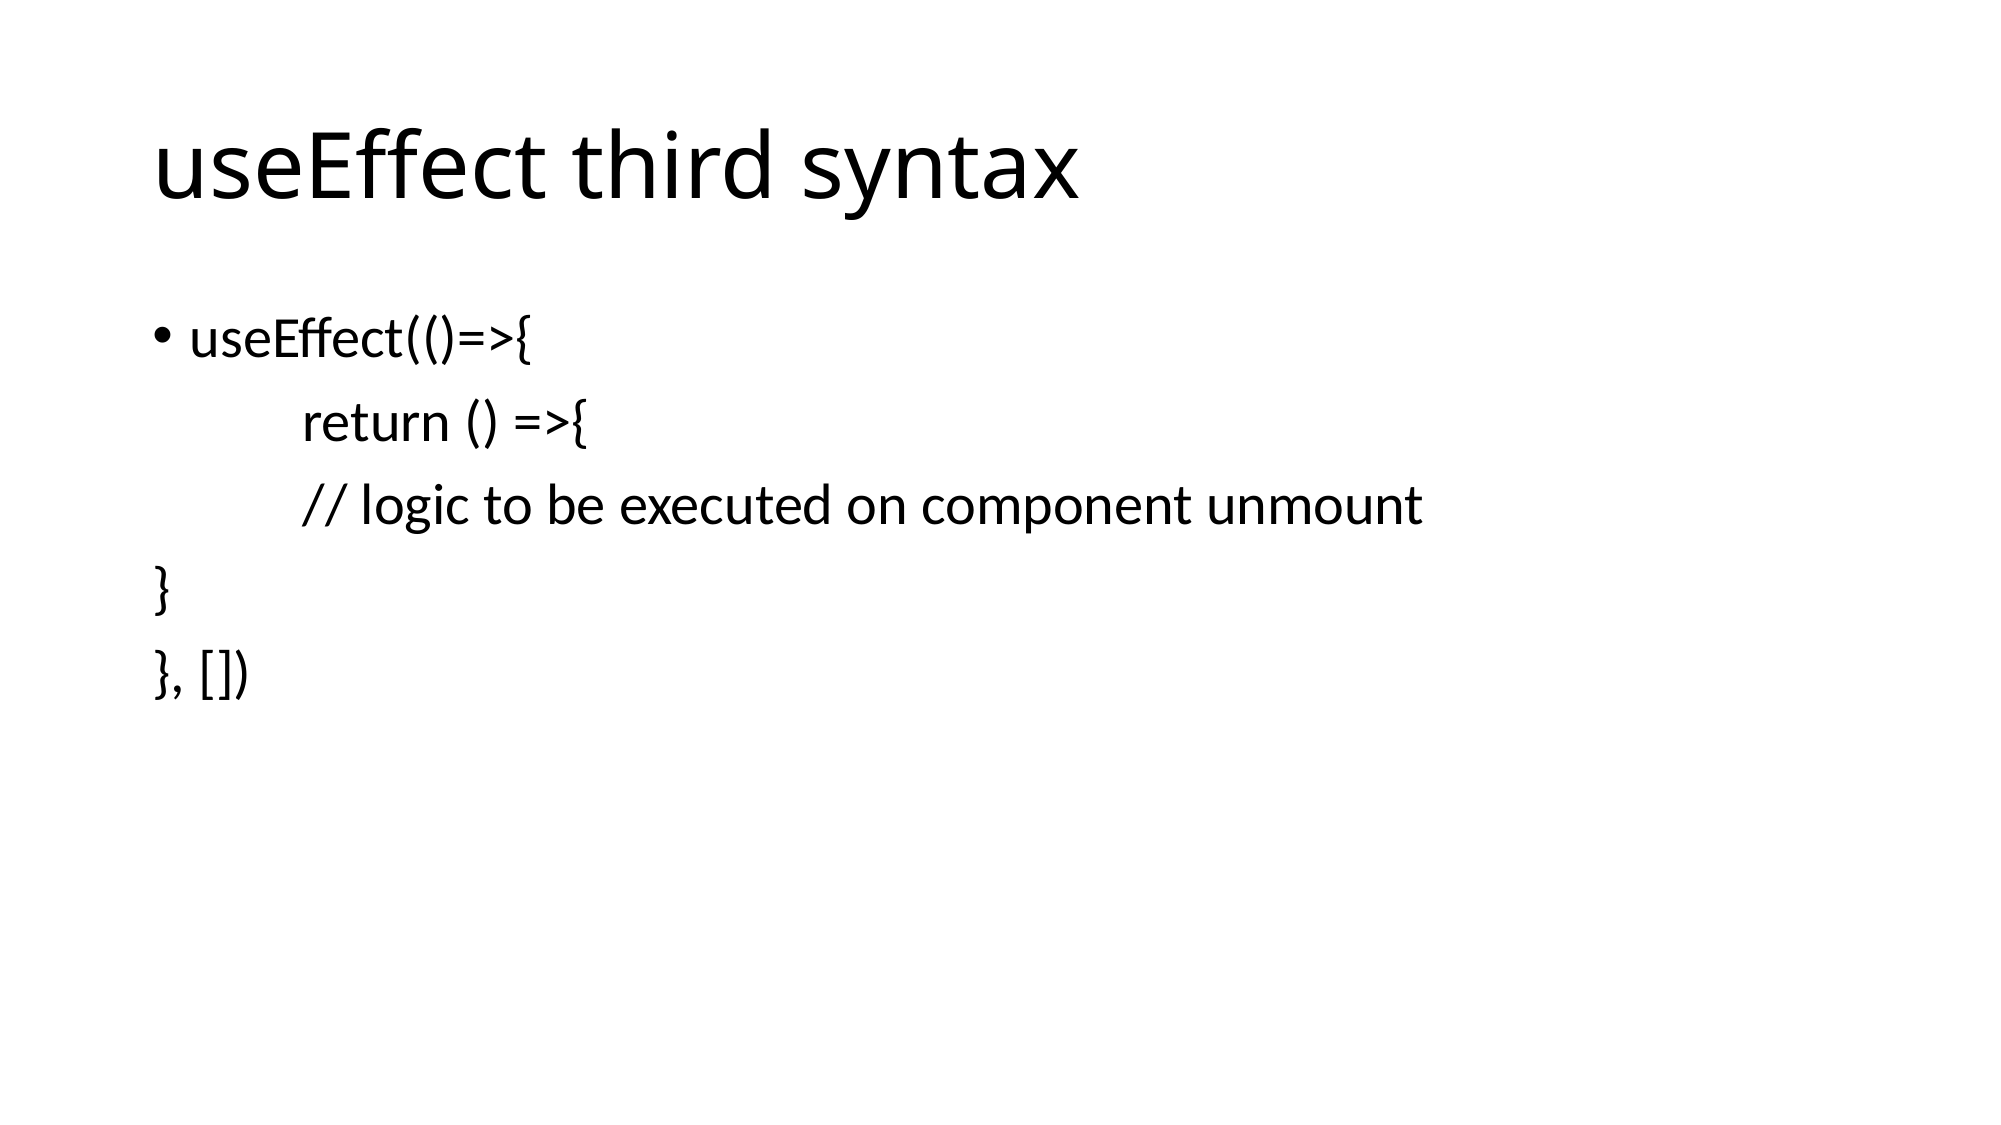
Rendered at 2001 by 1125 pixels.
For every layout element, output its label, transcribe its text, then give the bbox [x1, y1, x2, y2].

title useEffect third syntax [137, 59, 1863, 278]
list useEffect(()=>{ return () =>{ // logic to be executed on component unmount } }, []) [137, 299, 1863, 1014]
